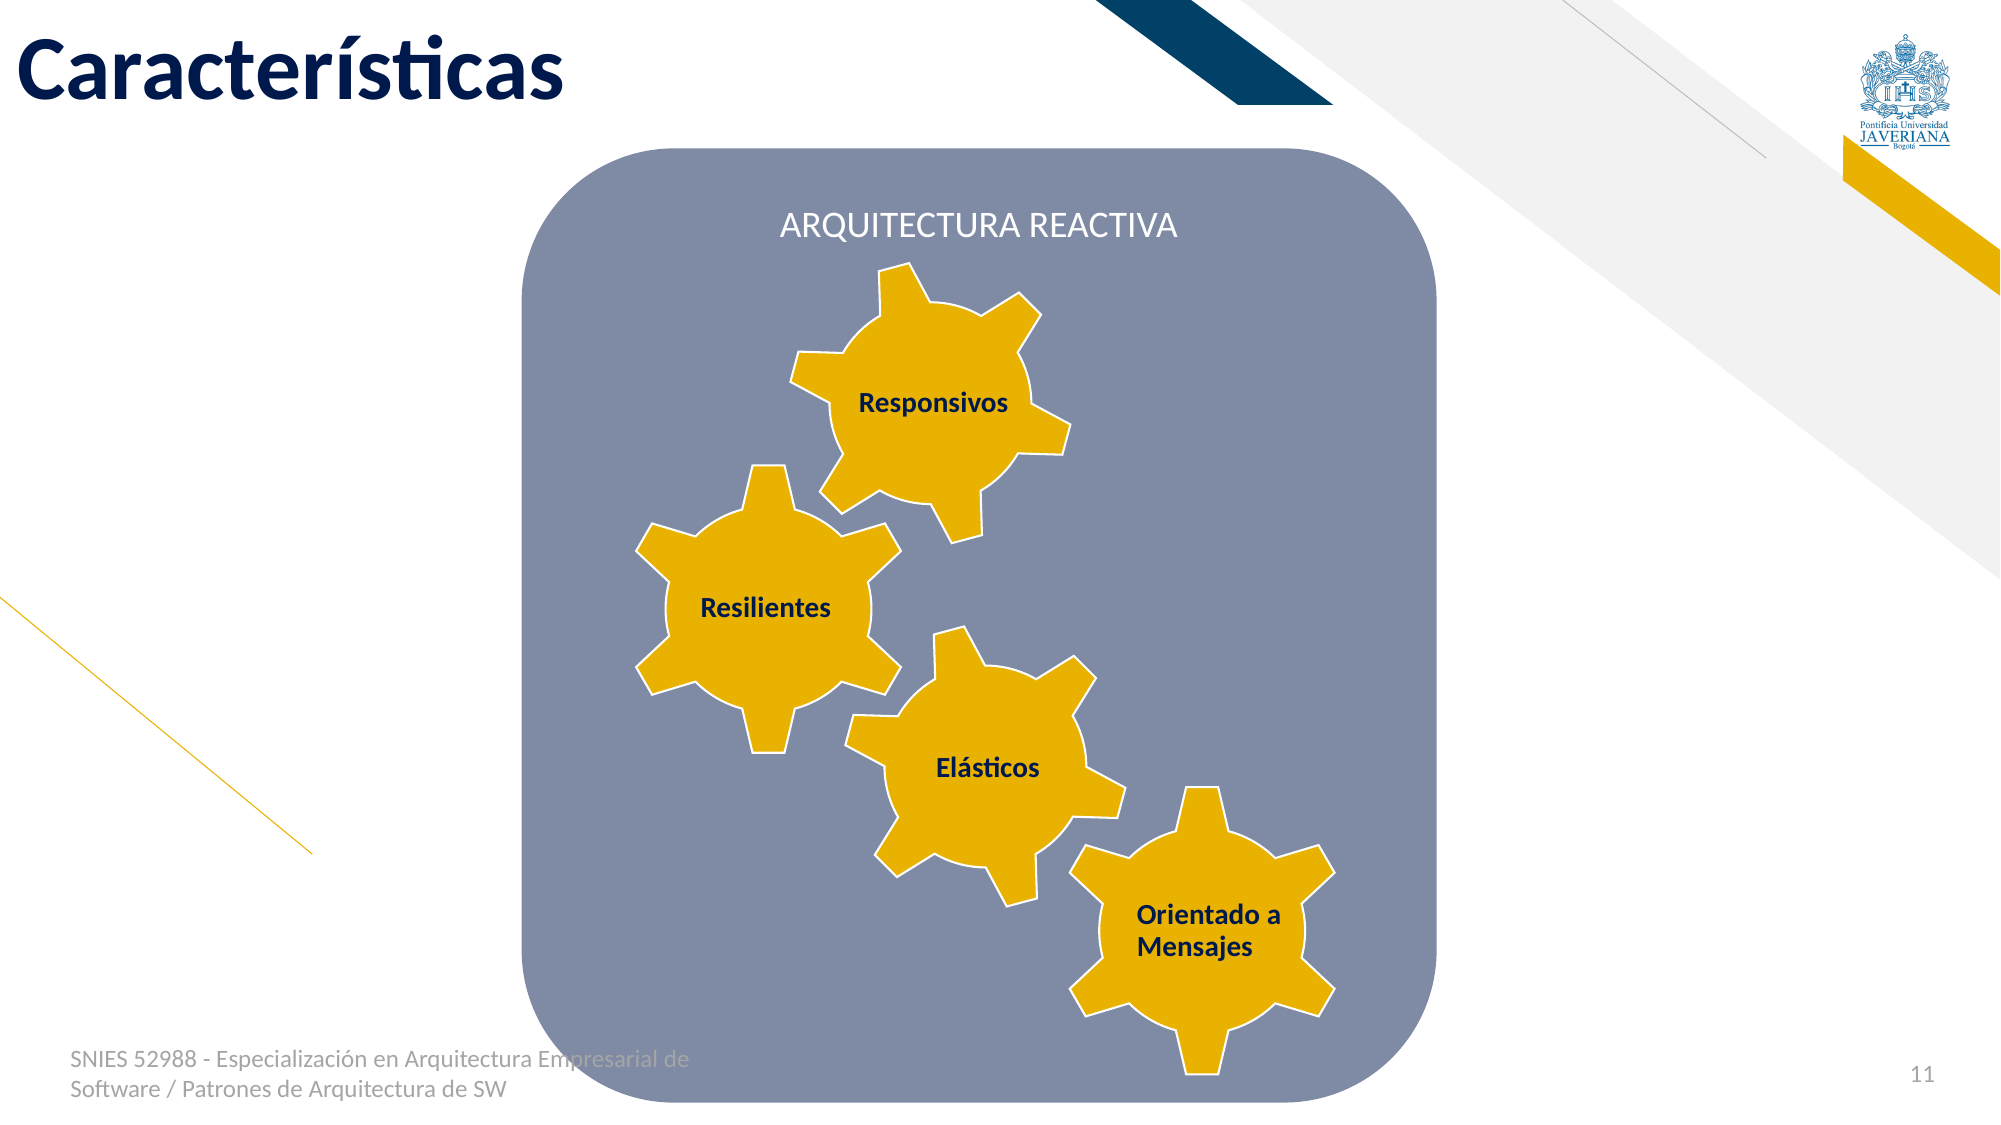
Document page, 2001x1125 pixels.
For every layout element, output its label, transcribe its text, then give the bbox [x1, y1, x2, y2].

text_box [789, 261, 1072, 545]
text_box [844, 625, 1127, 908]
picture [1860, 34, 1950, 150]
text_box [634, 464, 903, 754]
text_box [1068, 786, 1336, 1076]
footer SNIES 52988 - Especialización en Arquitectura Empresarial de Software / Patrones de Arquitectura de SW [55, 1042, 731, 1103]
text_box Orientado a Mensajes [1121, 926, 1316, 963]
text_box Elásticos [920, 743, 1067, 784]
title Características [2, 8, 1370, 120]
text_box Responsivos [844, 382, 1038, 419]
slide_number 11 [1828, 1042, 1950, 1103]
text_box Resilientes [685, 587, 880, 624]
text_box ARQUITECTURA REACTIVA [521, 148, 1437, 1103]
